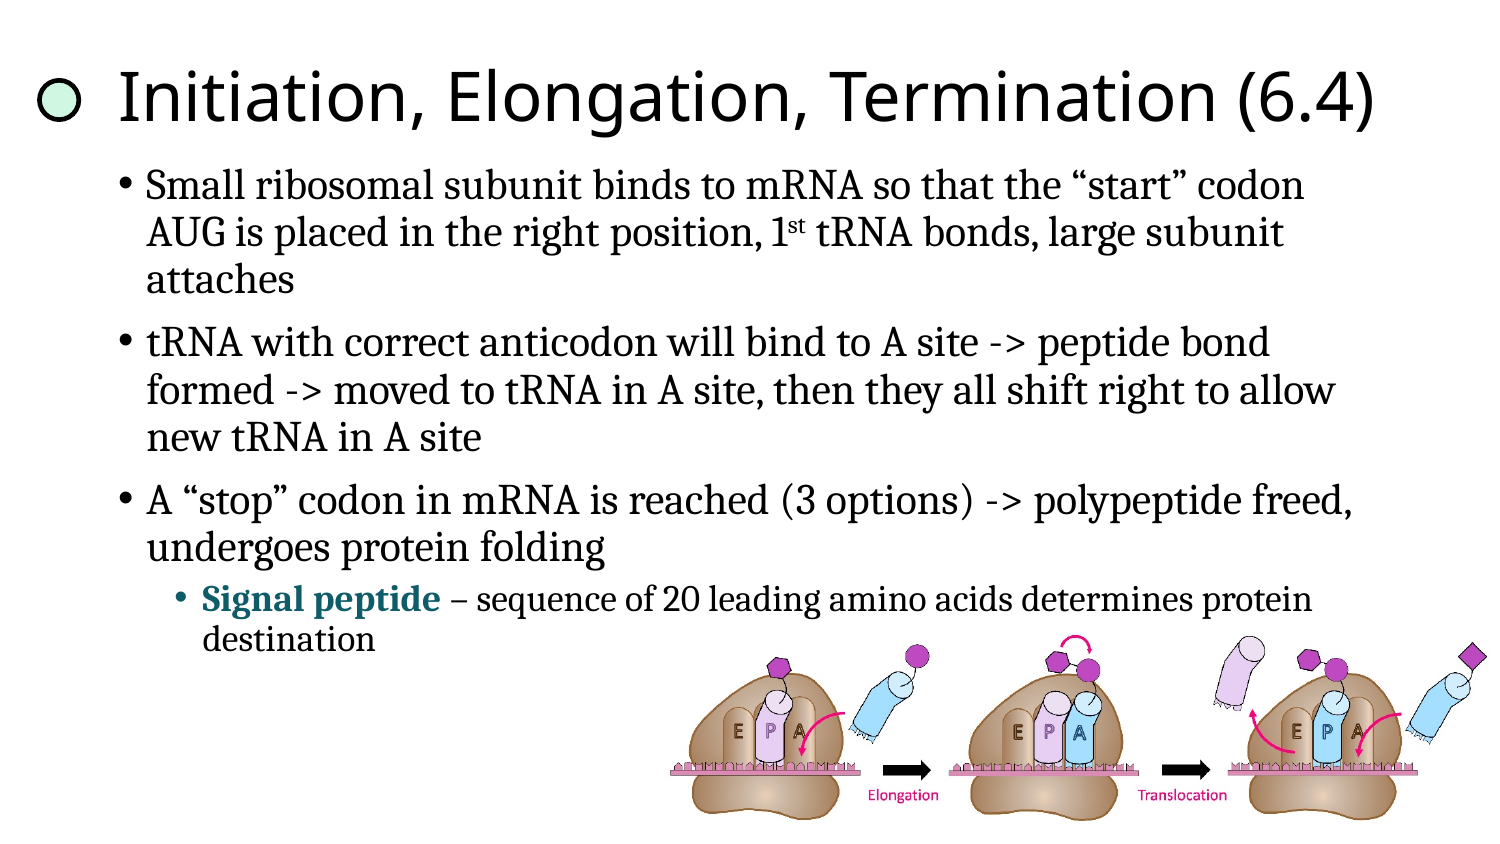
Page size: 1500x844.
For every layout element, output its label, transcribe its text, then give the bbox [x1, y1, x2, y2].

picture [661, 628, 1497, 826]
title Initiation, Elongation, Termination (6.4) [103, 18, 1397, 154]
list Small ribosomal subunit binds to mRNA so that the “start” codon AUG is placed in the right position, 1st tRNA bonds, large subunit attaches tRNA with correct anticodon will bind to A site -> peptide bond formed -> moved to tRNA in A site, then they all shift right to allow new tRNA in A site A “stop” codon in mRNA is reached (3 options) -> polypeptide freed, undergoes protein folding Signal peptide – sequence of 20 leading amino acids determines protein destination [103, 154, 1397, 690]
